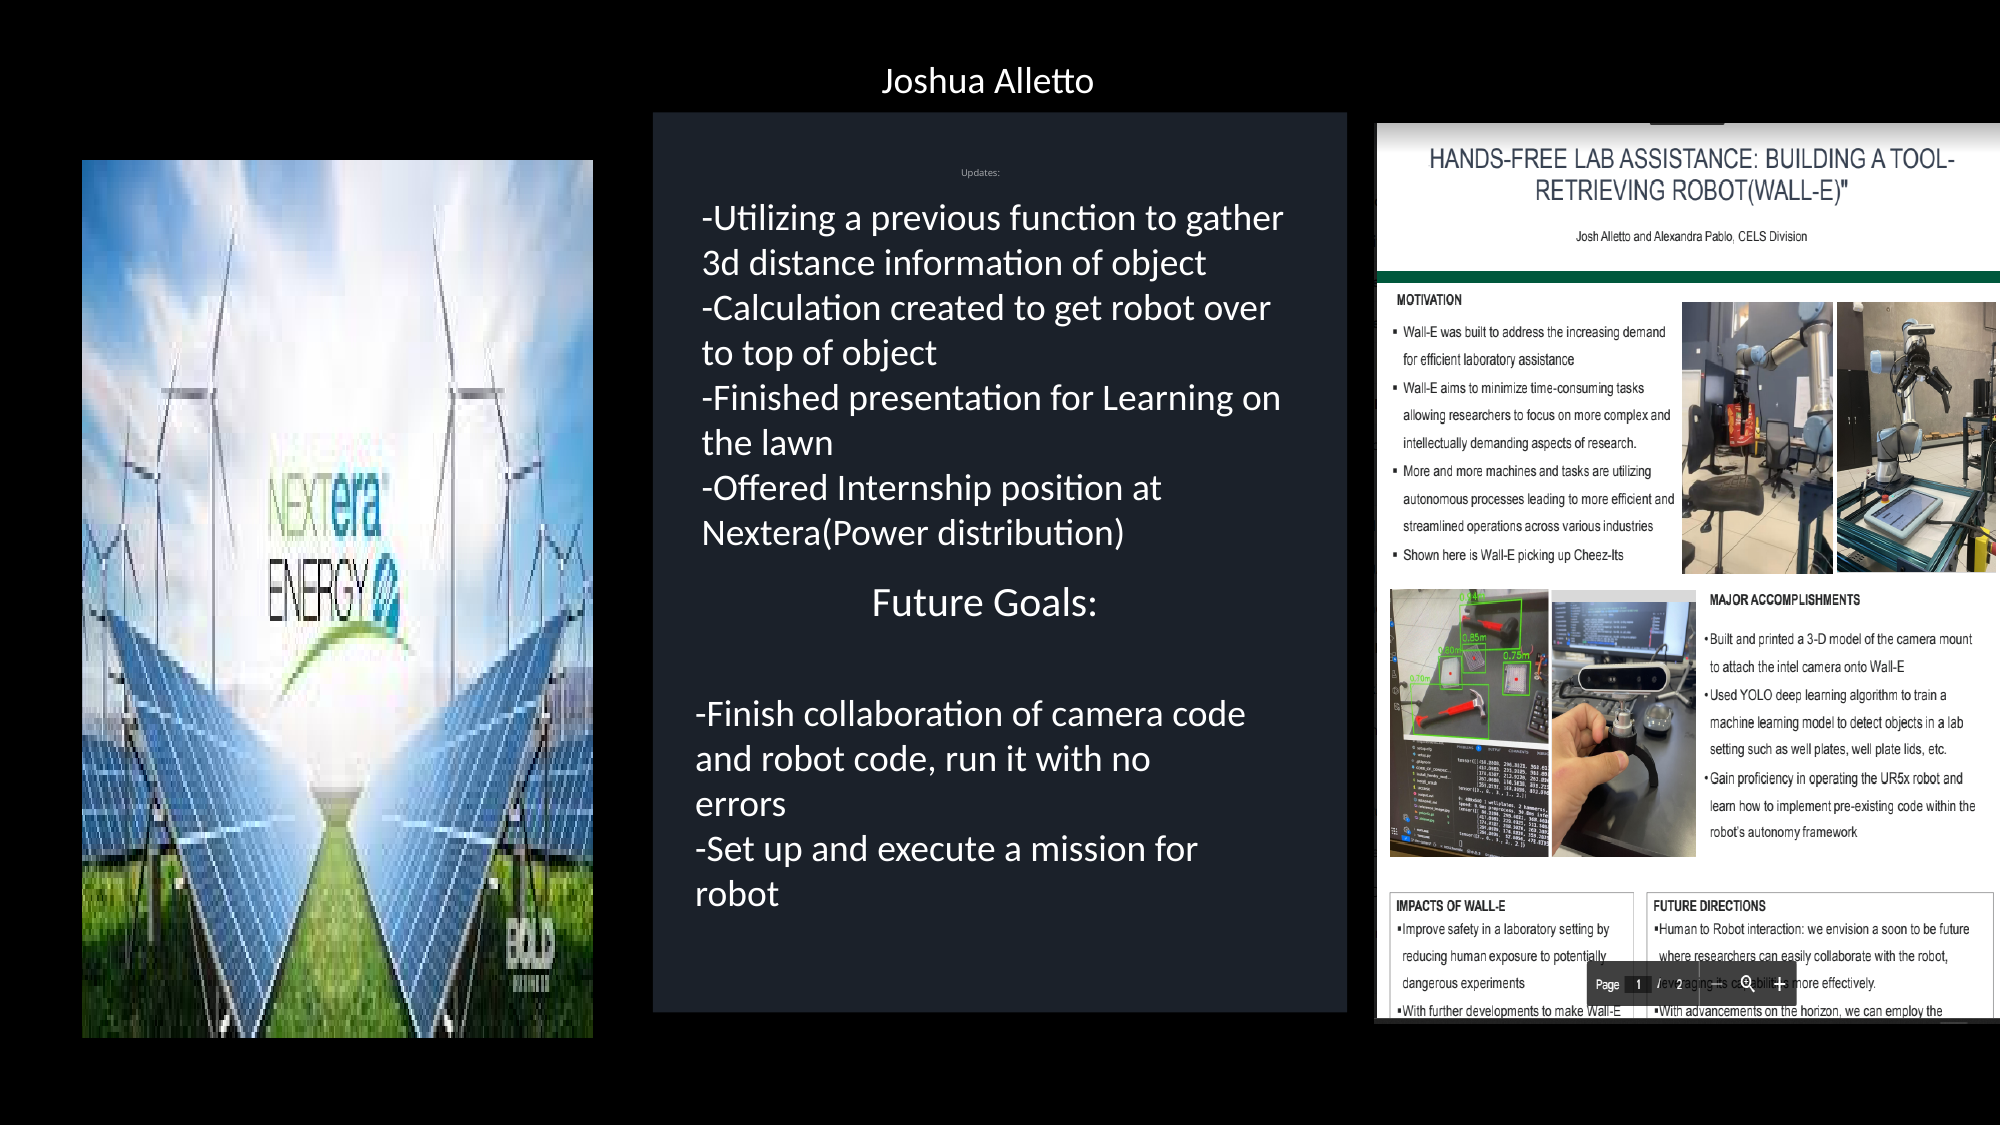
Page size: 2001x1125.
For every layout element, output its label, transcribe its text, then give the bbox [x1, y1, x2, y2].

picture [82, 160, 593, 1038]
text_box [652, 111, 1348, 1013]
text_box -Finish collaboration of camera code and robot code, run it with no errors -Set up and execute a mission for robot [680, 681, 1264, 922]
text_box Joshua Alletto [866, 48, 1479, 109]
subtitle Future Goals: [726, 573, 1245, 661]
picture [1374, 123, 2000, 1024]
text_box -Utilizing a previous function to gather 3d distance information of object -Calculation created to get robot over to top of object -Finished presentation for Learning on the lawn -Offered Internship position at Nextera(Power distribution) [686, 185, 1313, 561]
text_box [0, 0, 2000, 1125]
title Updates: [717, 160, 1245, 185]
